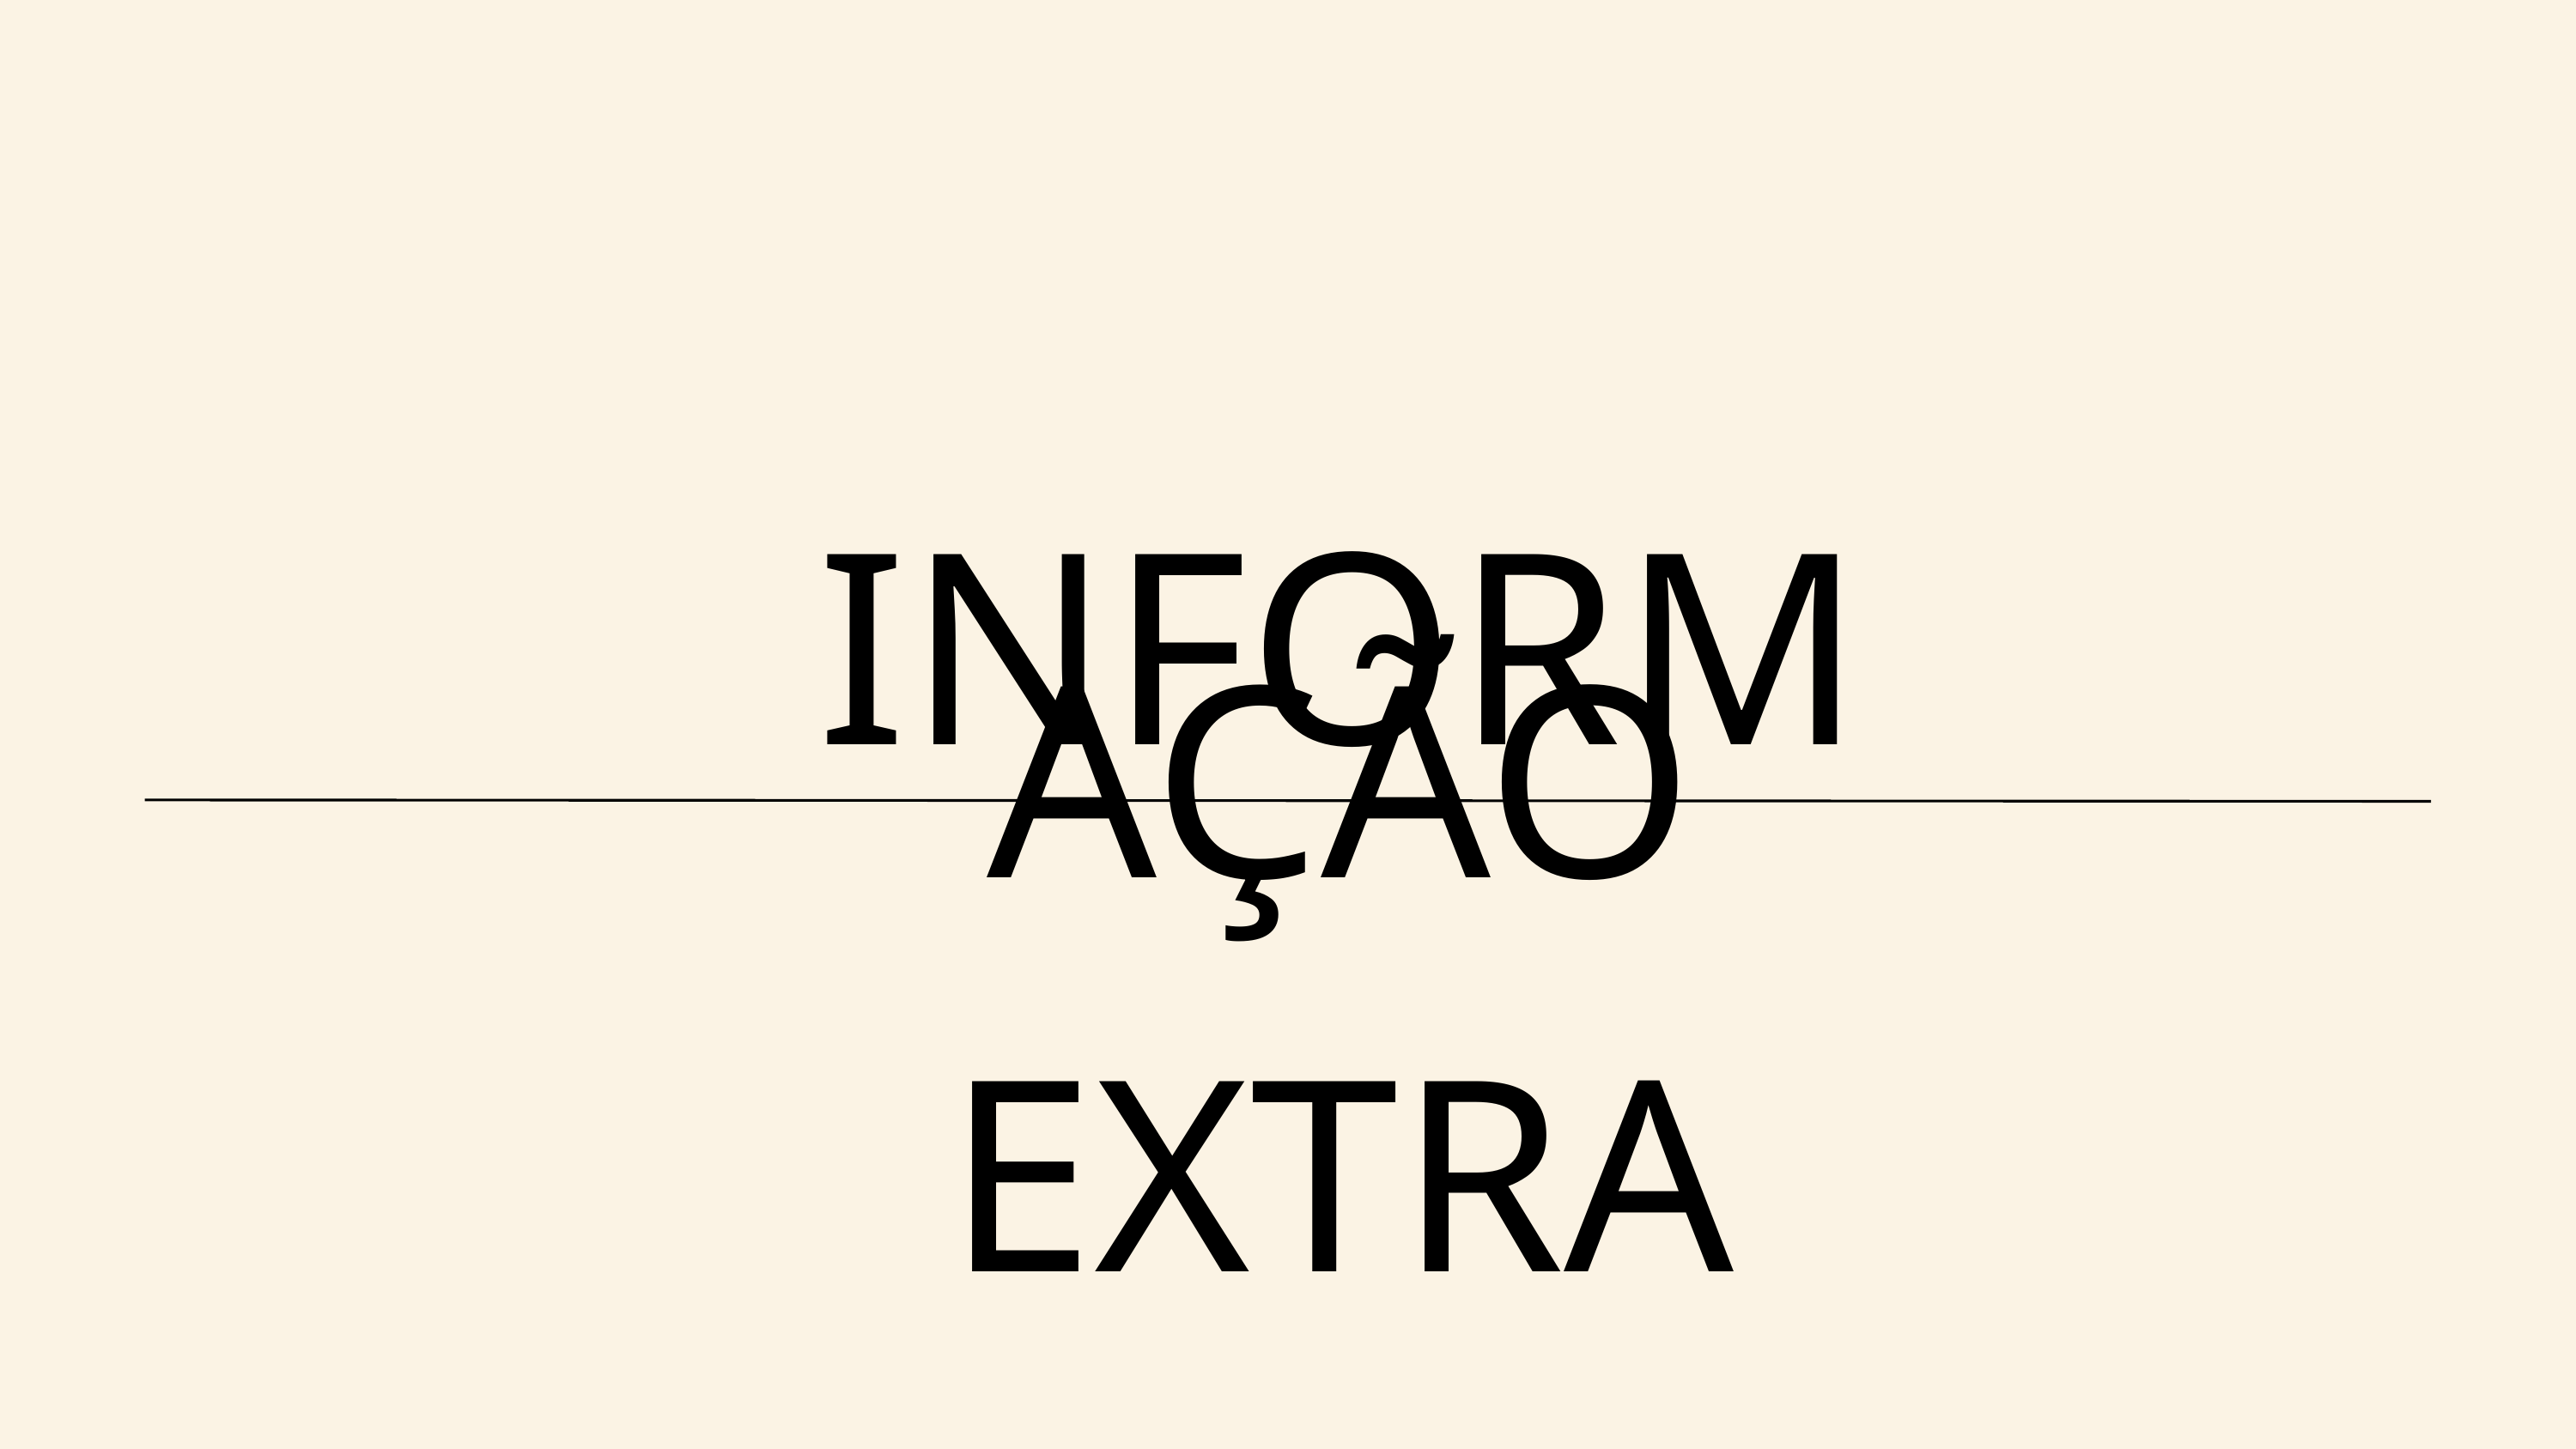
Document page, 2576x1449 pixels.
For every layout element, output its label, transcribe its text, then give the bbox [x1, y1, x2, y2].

text_box INFORMAÇÃO EXTRA [811, 664, 1869, 1325]
